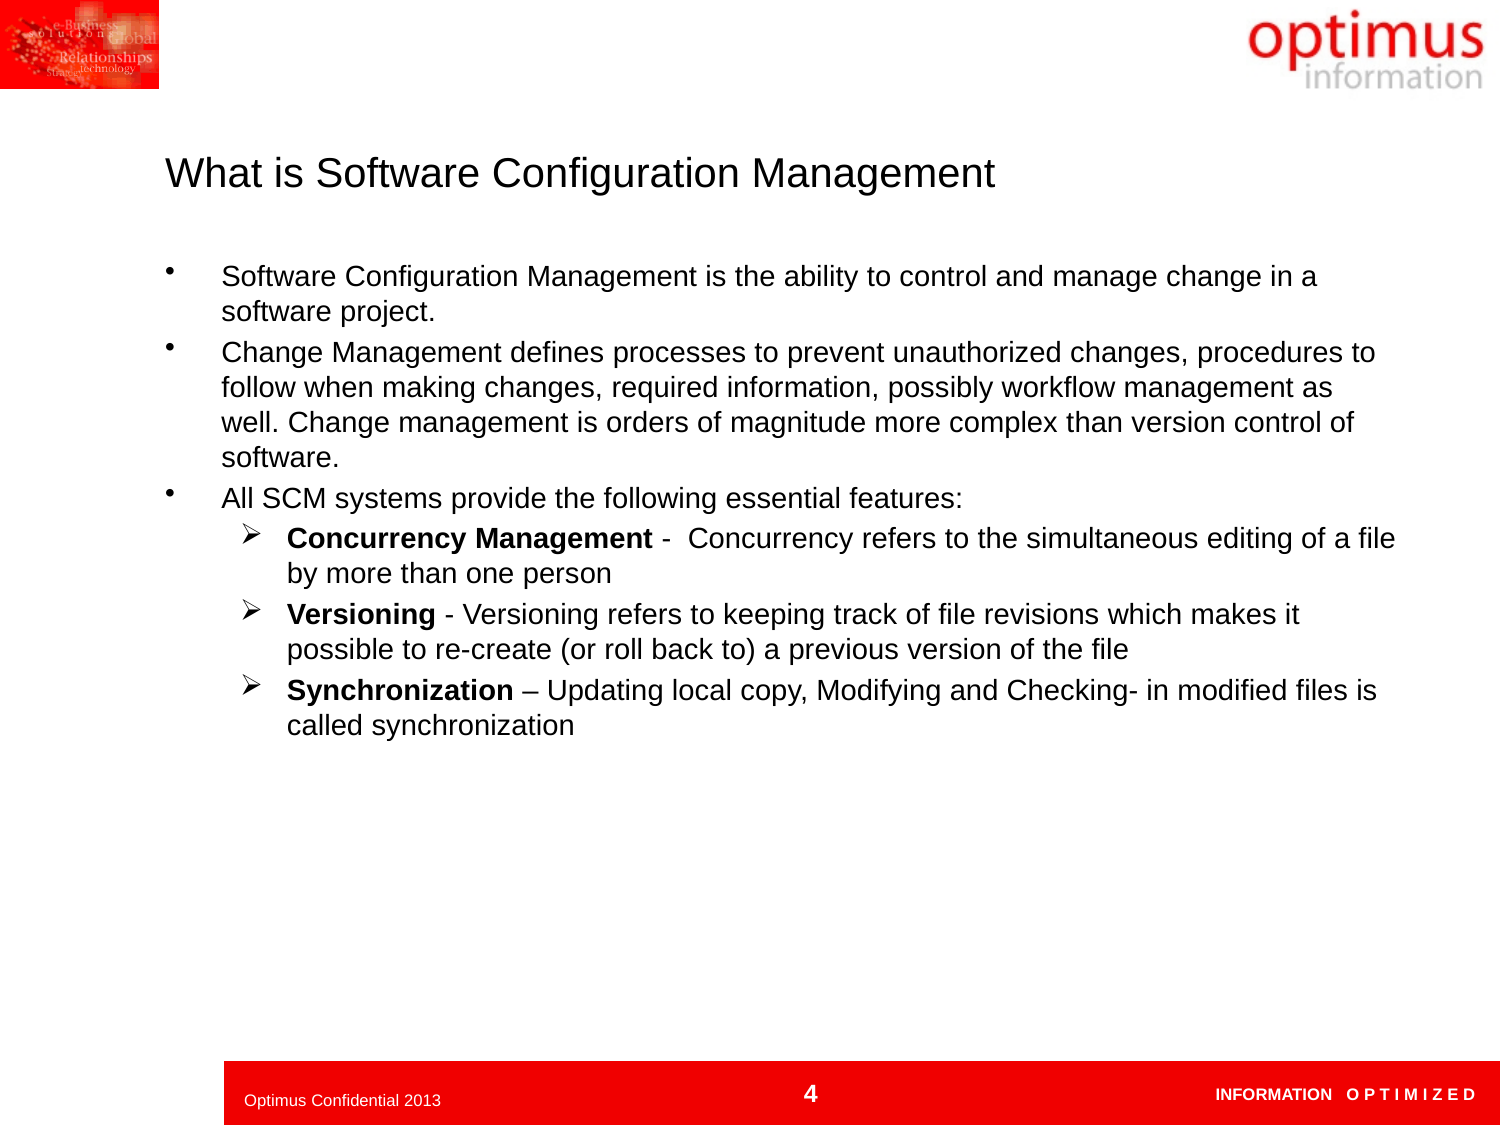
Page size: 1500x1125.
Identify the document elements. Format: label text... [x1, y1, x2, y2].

list Software Configuration Management is the ability to control and manage change in a software project. Change Management defines processes to prevent unauthorized changes, procedures to follow when making changes, required information, possibly workflow management as well. Change management is orders of magnitude more complex than version control of software. All SCM systems provide the following essential features: Concurrency Management - Concurrency refers to the simultaneous editing of a file by more than one person Versioning - Versioning refers to keeping track of file revisions which makes it possible to re-create (or roll back to) a previous version of the file Synchronization – Updating local copy, Modifying and Checking- in modified files is called synchronization [149, 249, 1413, 971]
title What is Software Configuration Management [149, 112, 1413, 230]
picture [0, 0, 159, 89]
picture [1246, 7, 1500, 109]
